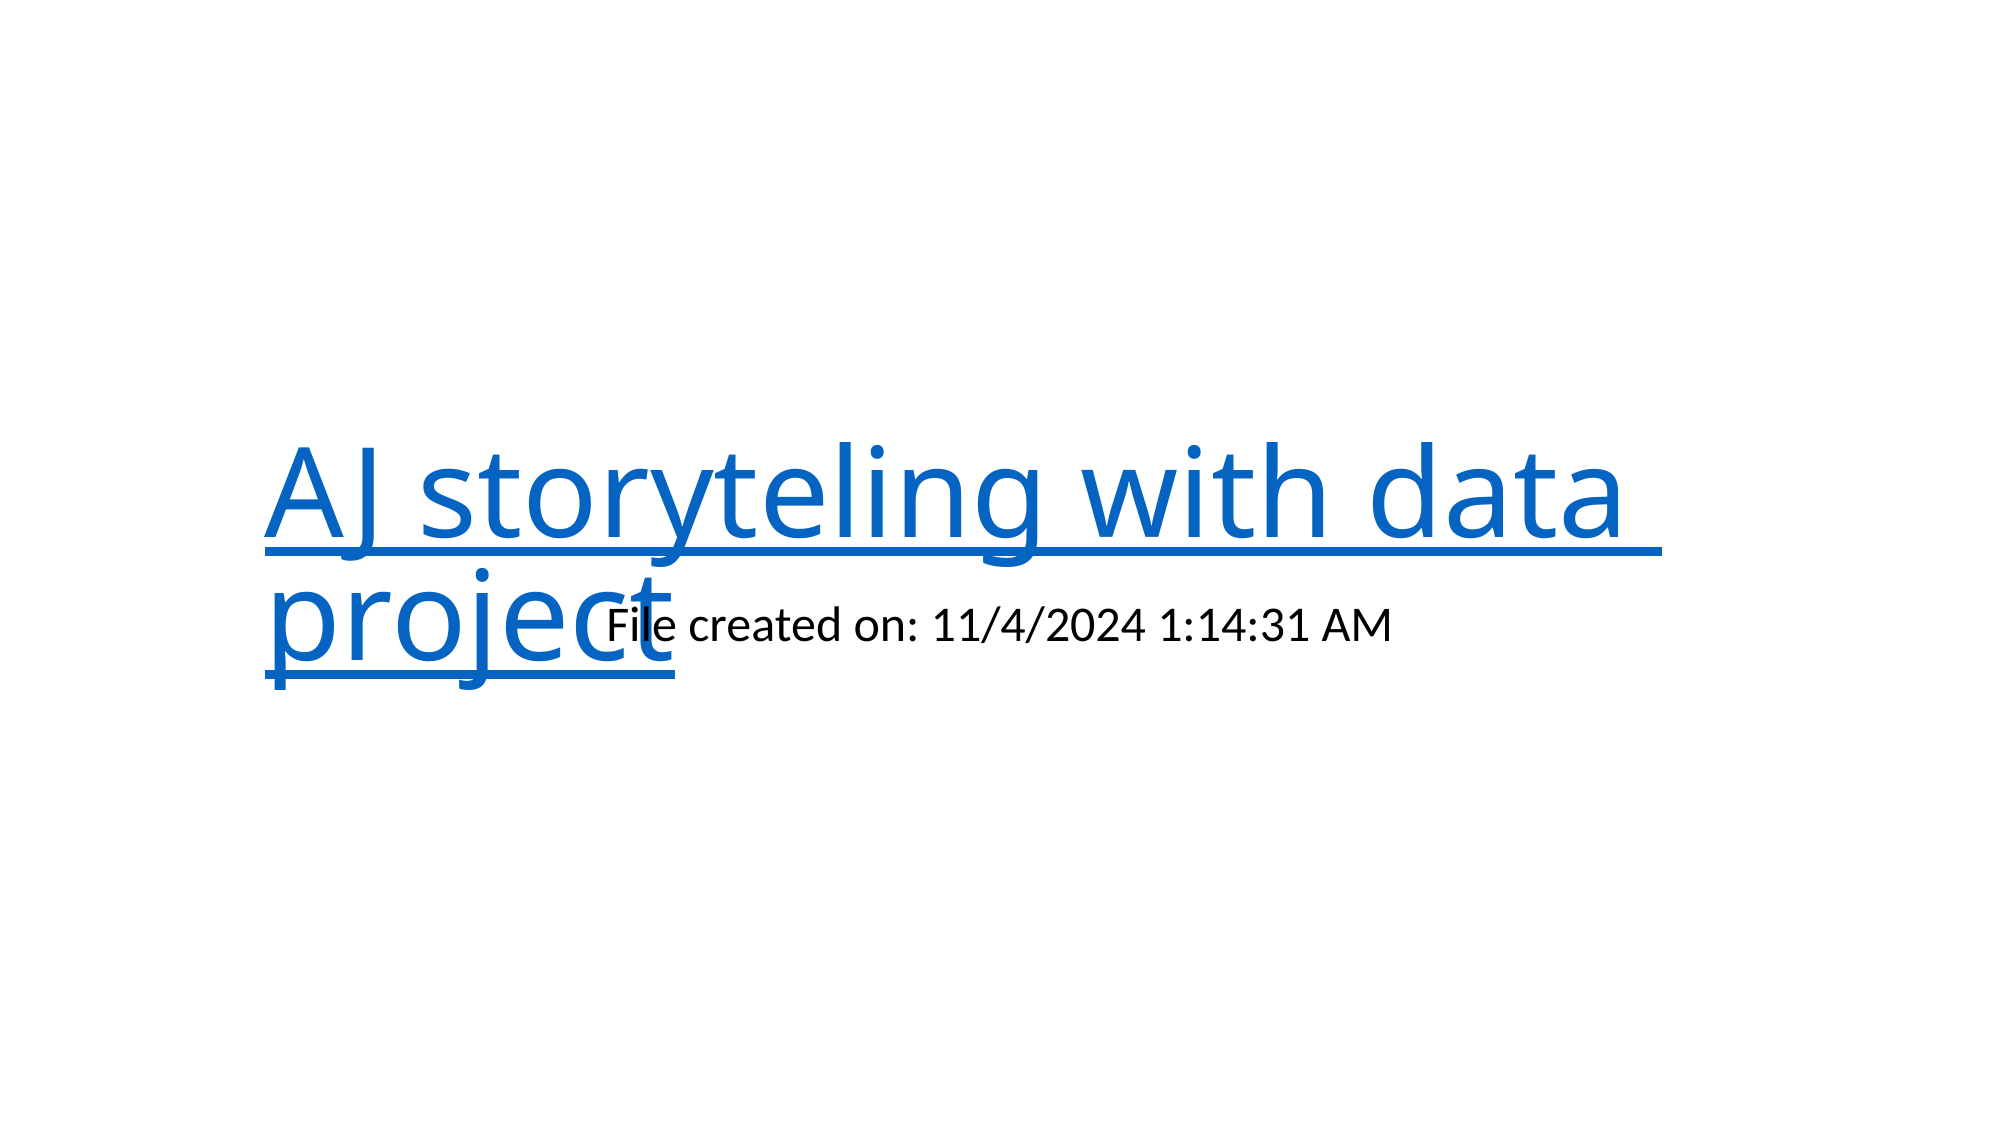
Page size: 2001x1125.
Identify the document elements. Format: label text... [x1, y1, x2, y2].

subtitle File created on: 11/4/2024 1:14:31 AM [249, 590, 1750, 863]
title AJ storyteling with data project [249, 184, 1750, 576]
